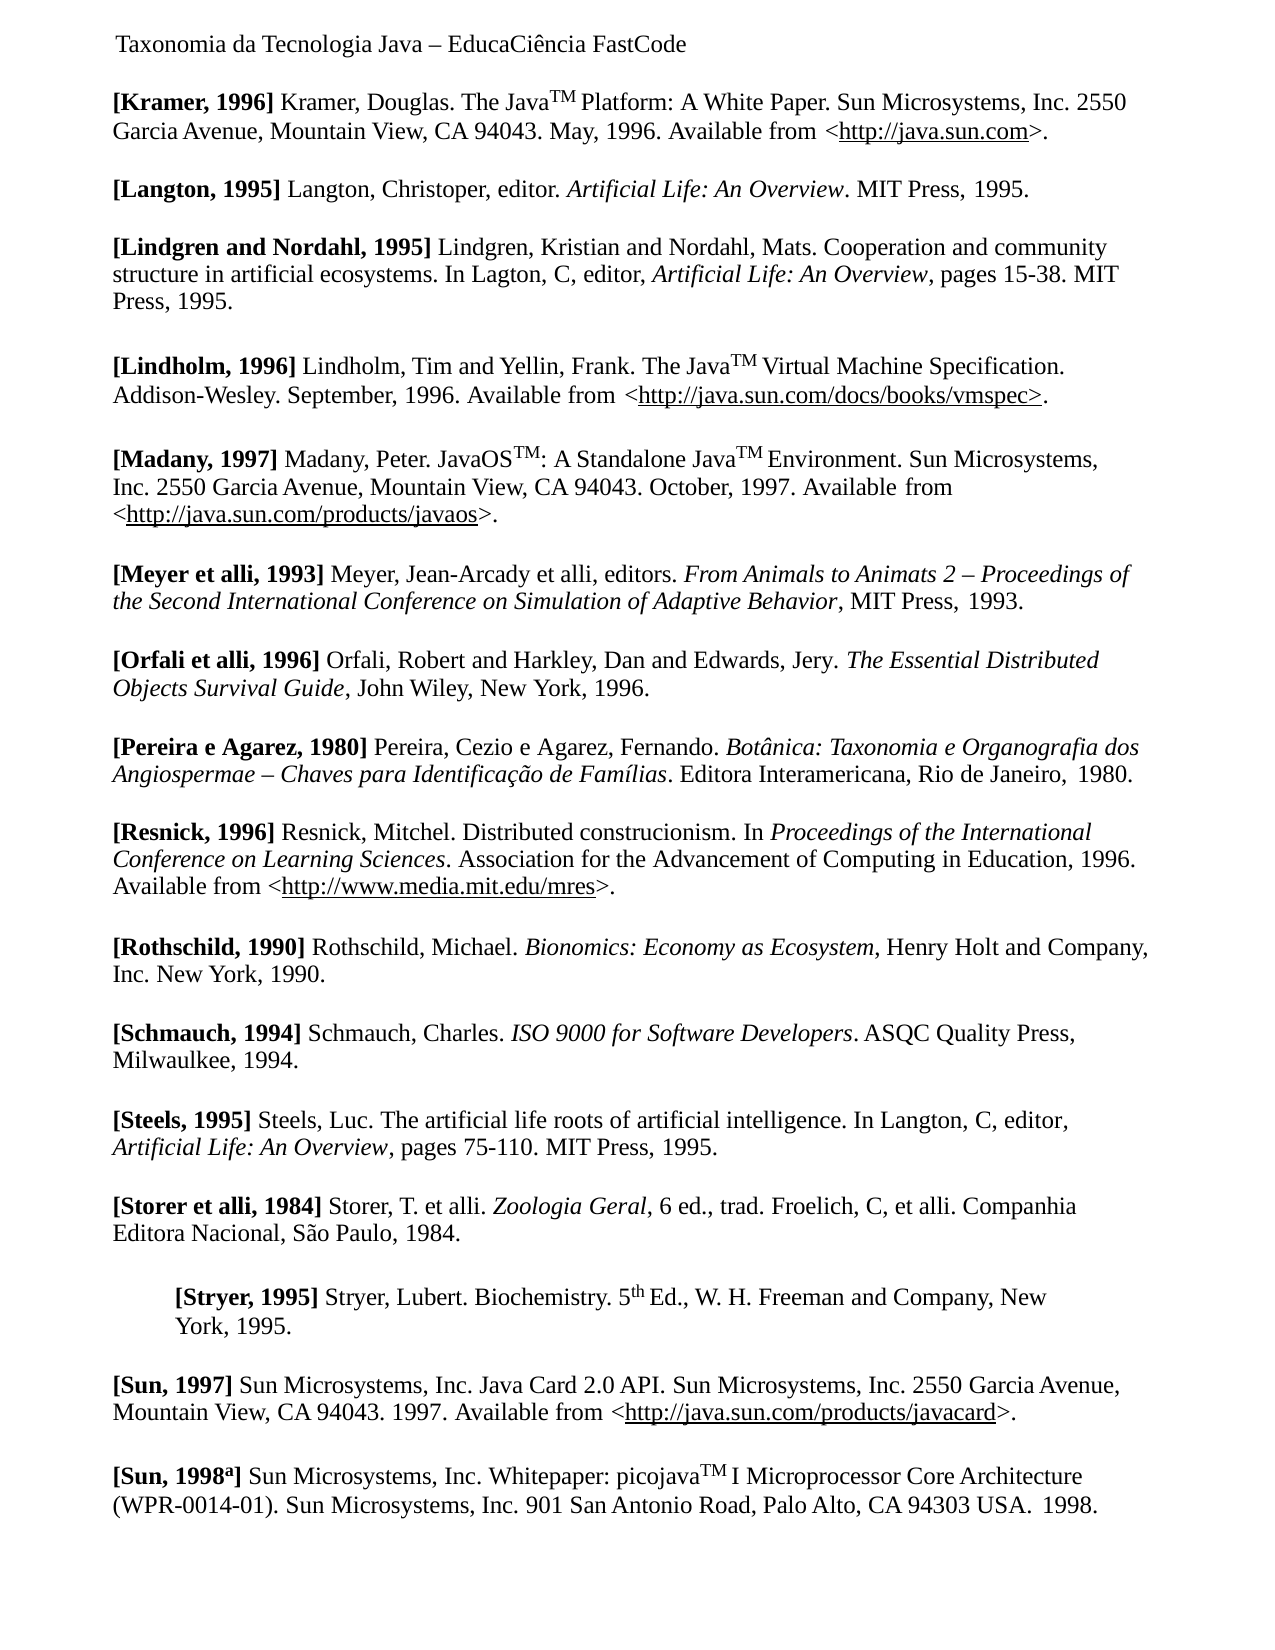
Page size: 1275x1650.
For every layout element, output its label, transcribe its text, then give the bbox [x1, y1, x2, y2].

text_box Taxonomia da Tecnologia Java – EducaCiência FastCode [Kramer, 1996] Kramer, Douglas. The JavaTM Platform: A White Paper. Sun Microsystems, Inc. 2550 Garcia Avenue, Mountain View, CA 94043. May, 1996. Available from <http://java.sun.com>. [Langton, 1995] Langton, Christoper, editor. Artificial Life: An Overview. MIT Press, 1995. [Lindgren and Nordahl, 1995] Lindgren, Kristian and Nordahl, Mats. Cooperation and community structure in artificial ecosystems. In Lagton, C, editor, Artificial Life: An Overview, pages 15-38. MIT Press, 1995. [Lindholm, 1996] Lindholm, Tim and Yellin, Frank. The JavaTM Virtual Machine Specification. Addison-Wesley. September, 1996. Available from <http://java.sun.com/docs/books/vmspec>. [Madany, 1997] Madany, Peter. JavaOSTM: A Standalone JavaTM Environment. Sun Microsystems, Inc. 2550 Garcia Avenue, Mountain View, CA 94043. October, 1997. Available from <http://java.sun.com/products/javaos>. [Meyer et alli, 1993] Meyer, Jean-Arcady et alli, editors. From Animals to Animats 2 – Proceedings of the Second International Conference on Simulation of Adaptive Behavior, MIT Press, 1993. [Orfali et alli, 1996] Orfali, Robert and Harkley, Dan and Edwards, Jery. The Essential Distributed Objects Survival Guide, John Wiley, New York, 1996. [Pereira e Agarez, 1980] Pereira, Cezio e Agarez, Fernando. Botânica: Taxonomia e Organografia dos Angiospermae – Chaves para Identificação de Famílias. Editora Interamericana, Rio de Janeiro, 1980. [Resnick, 1996] Resnick, Mitchel. Distributed construcionism. In Proceedings of the International Conference on Learning Sciences. Association for the Advancement of Computing in Education, 1996. Available from <http://www.media.mit.edu/mres>. [Rothschild, 1990] Rothschild, Michael. Bionomics: Economy as Ecosystem, Henry Holt and Company, Inc. New York, 1990. [Schmauch, 1994] Schmauch, Charles. ISO 9000 for Software Developers. ASQC Quality Press, Milwaulkee, 1994. [Steels, 1995] Steels, Luc. The artificial life roots of artificial intelligence. In Langton, C, editor, Artificial Life: An Overview, pages 75-110. MIT Press, 1995. [Storer et alli, 1984] Storer, T. et alli. Zoologia Geral, 6 ed., trad. Froelich, C, et alli. Companhia Editora Nacional, São Paulo, 1984. [Stryer, 1995] Stryer, Lubert. Biochemistry. 5th Ed., W. H. Freeman and Company, New York, 1995. [Sun, 1997] Sun Microsystems, Inc. Java Card 2.0 API. Sun Microsystems, Inc. 2550 Garcia Avenue, Mountain View, CA 94043. 1997. Available from <http://java.sun.com/products/javacard>. [Sun, 1998a] Sun Microsystems, Inc. Whitepaper: picojavaTM I Microprocessor Core Architecture (WPR-0014-01). Sun Microsystems, Inc. 901 San Antonio Road, Palo Alto, CA 94303 USA. 1998. [72, 25, 1190, 1519]
